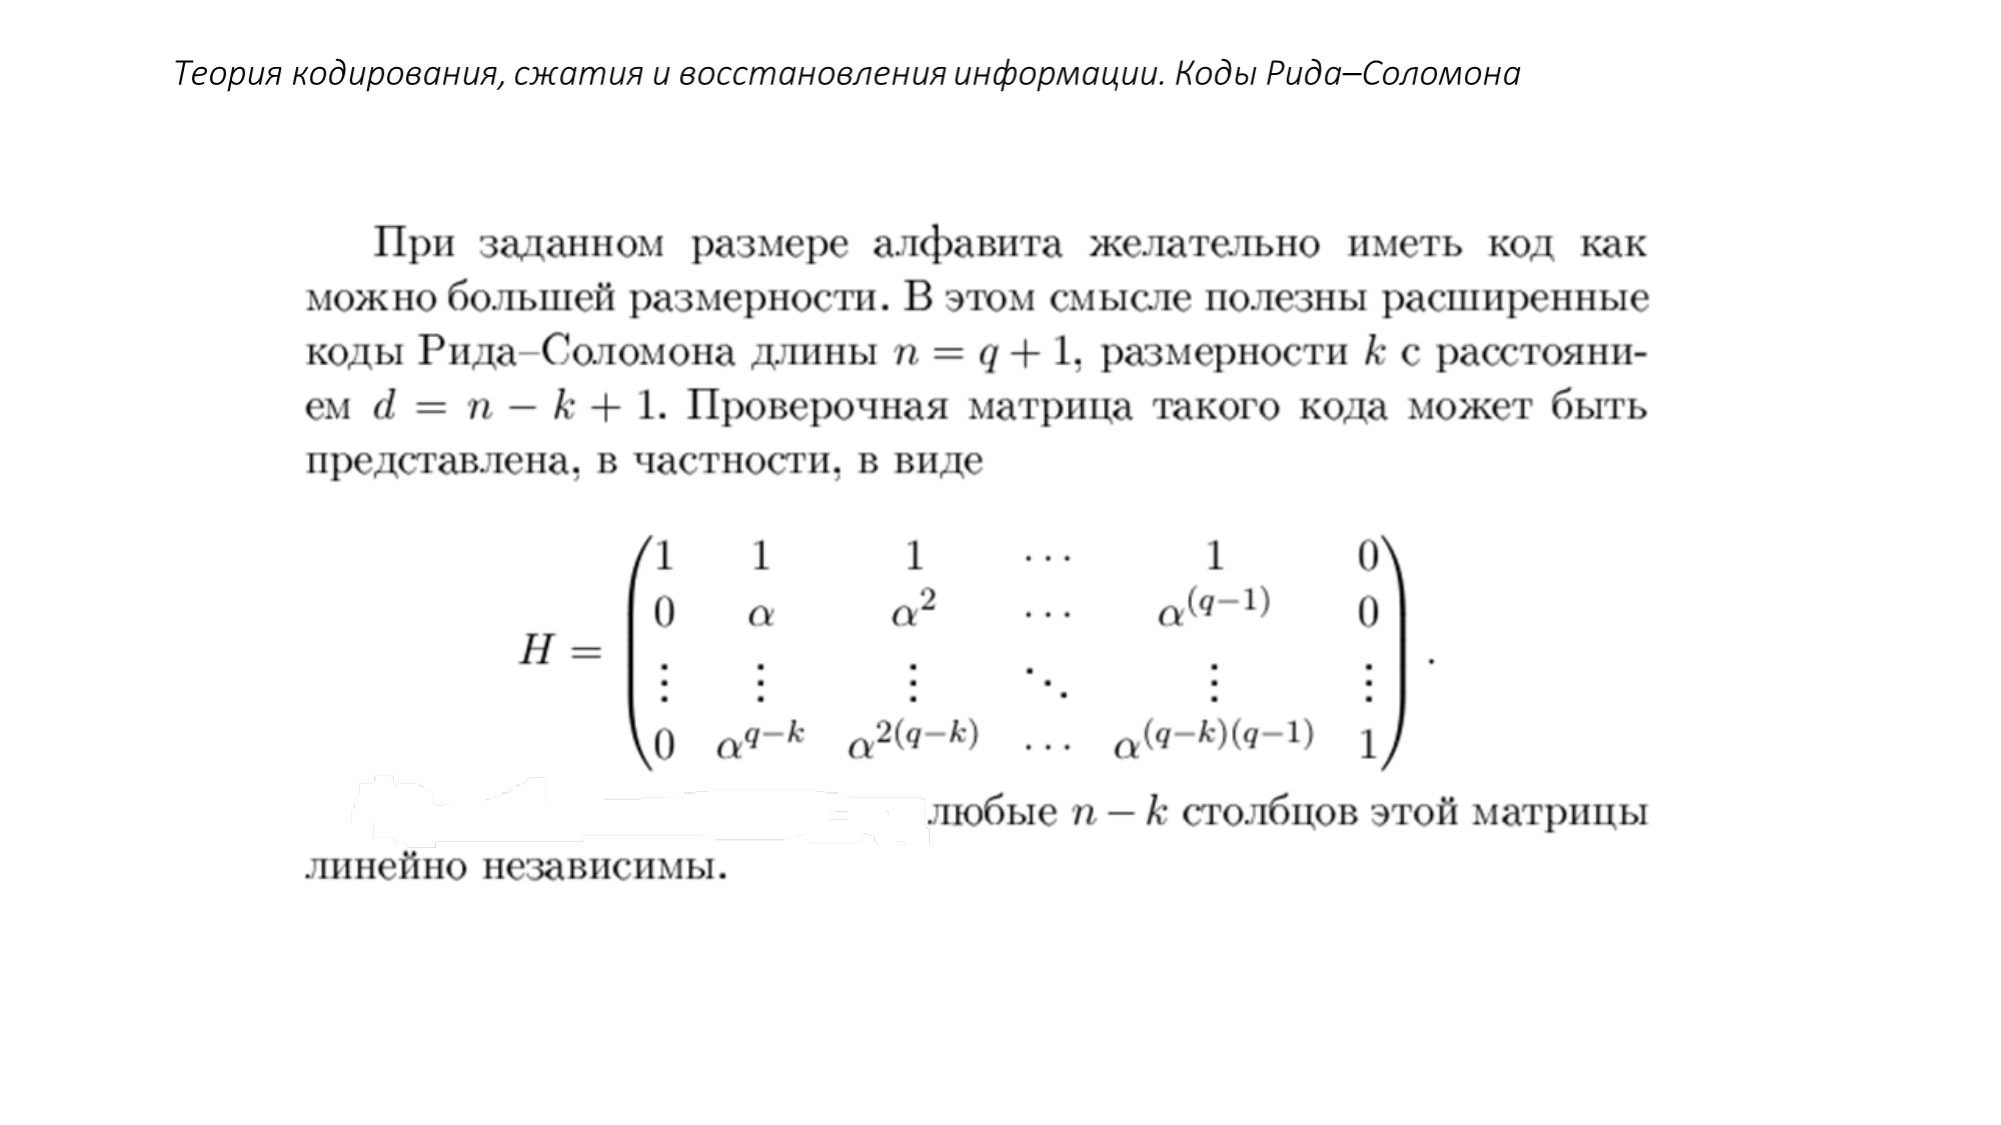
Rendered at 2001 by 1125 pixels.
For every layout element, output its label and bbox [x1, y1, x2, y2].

picture [149, 36, 1571, 119]
picture [258, 212, 1687, 887]
